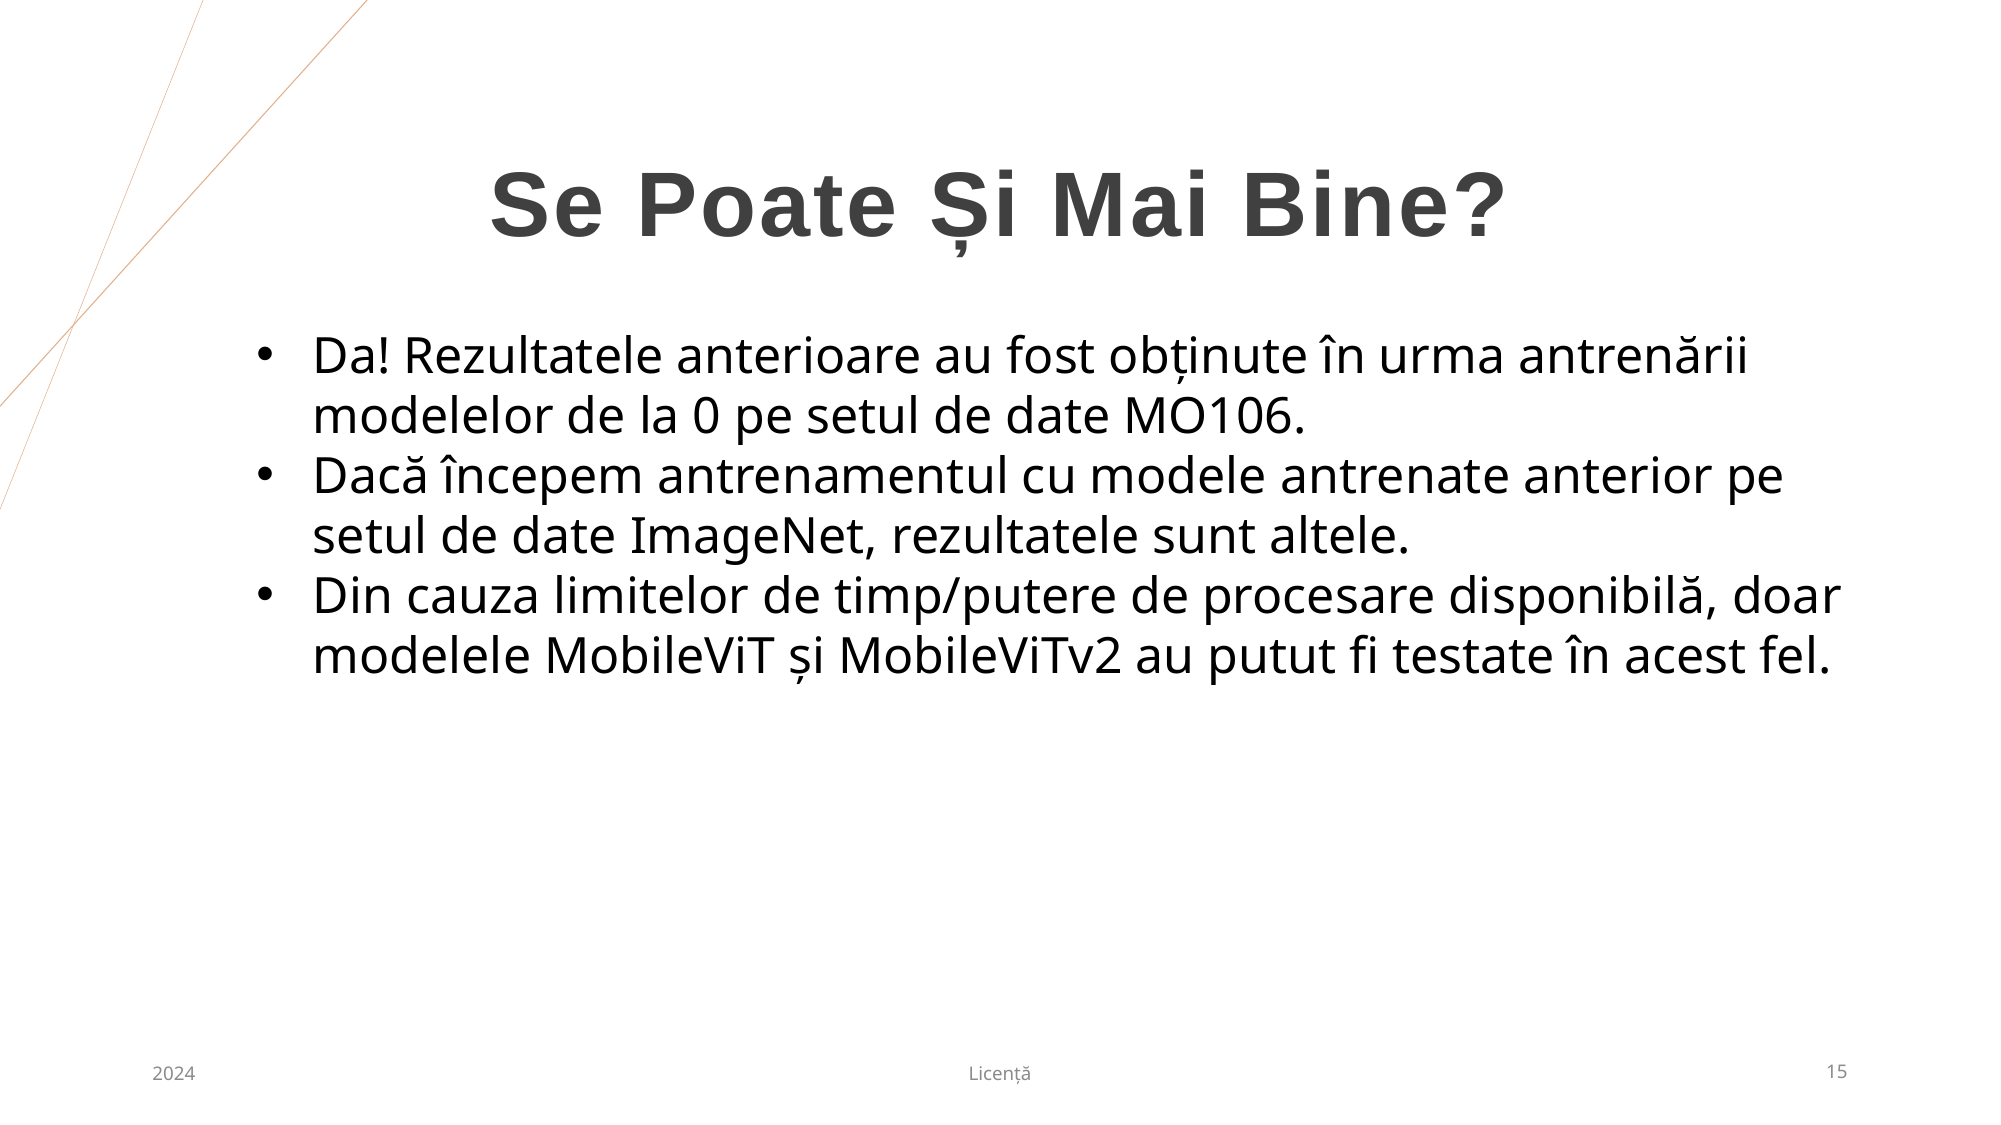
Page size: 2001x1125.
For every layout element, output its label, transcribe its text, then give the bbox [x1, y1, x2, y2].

slide_number 2024 [137, 1042, 588, 1103]
title Se Poate Și Mai Bine? [309, 98, 1691, 315]
footer Licență [662, 1042, 1338, 1103]
text_box Da! Rezultatele anterioare au fost obținute în urma antrenării modelelor de la 0 pe setul de date MO106. Dacă începem antrenamentul cu modele antrenate anterior pe setul de date ImageNet, rezultatele sunt altele. Din cauza limitelor de timp/putere de procesare disponibilă, doar modelele MobileViT și MobileViTv2 au putut fi testate în acest fel. [241, 315, 1863, 691]
slide_number 15 [1412, 1042, 1863, 1103]
